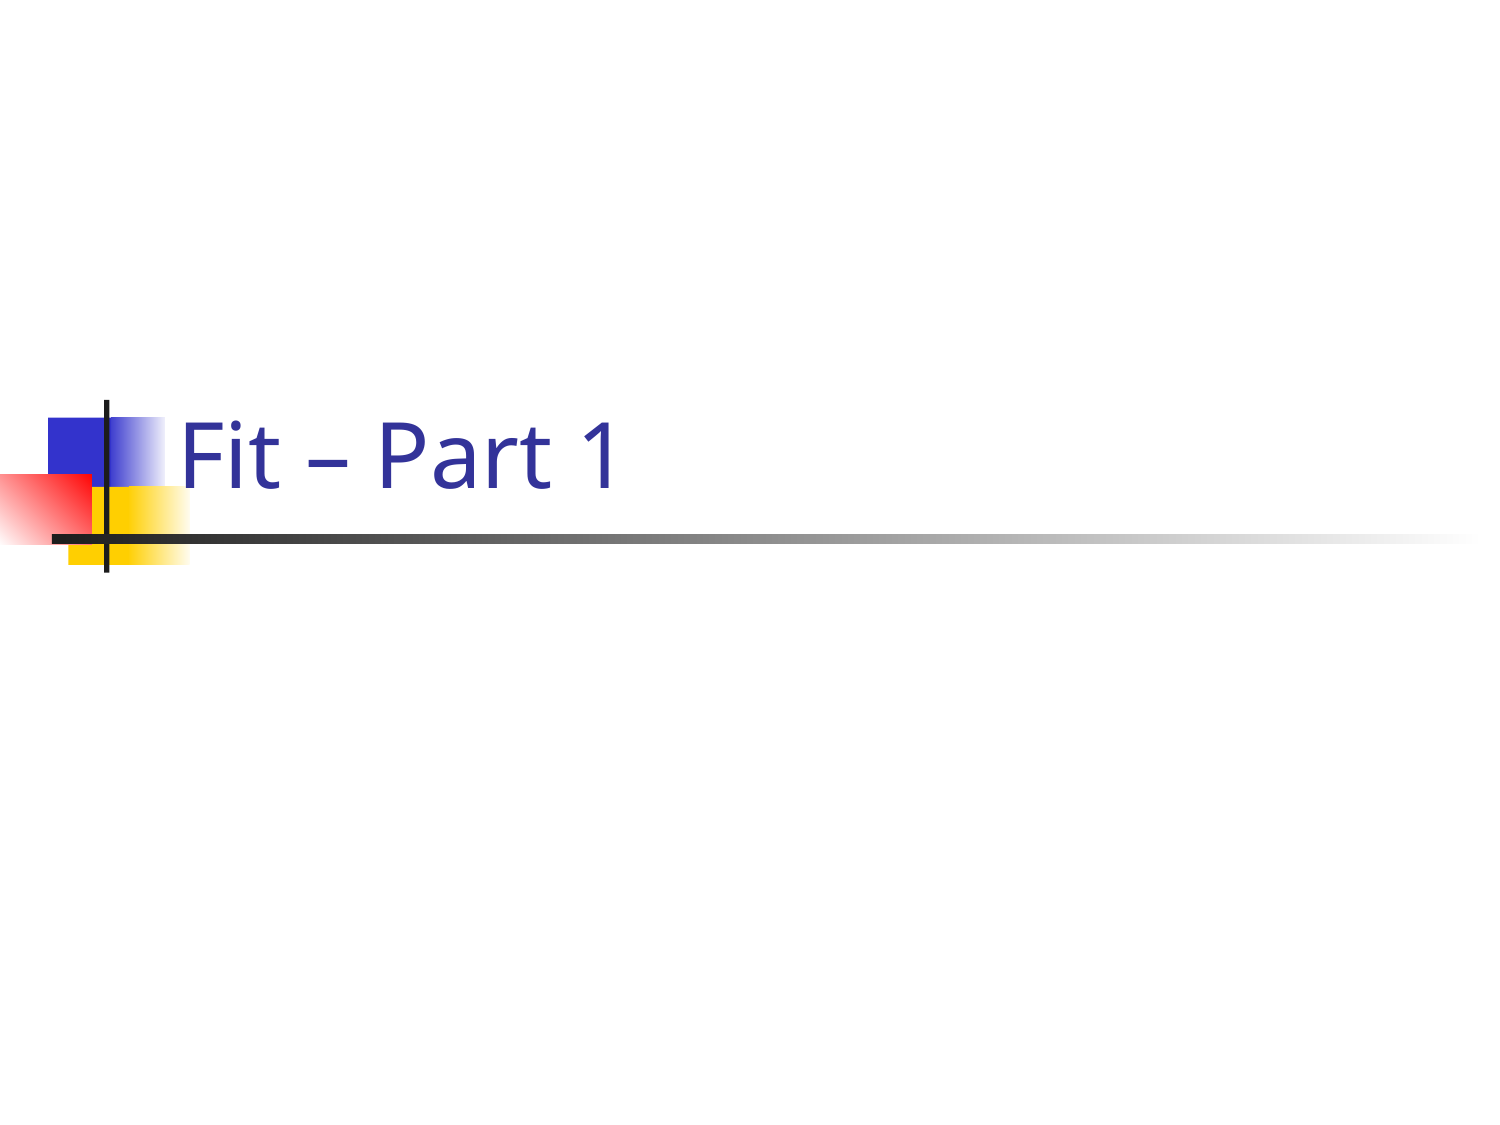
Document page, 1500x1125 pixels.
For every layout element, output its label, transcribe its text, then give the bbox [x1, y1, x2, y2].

title Fit – Part 1 [162, 275, 1438, 515]
